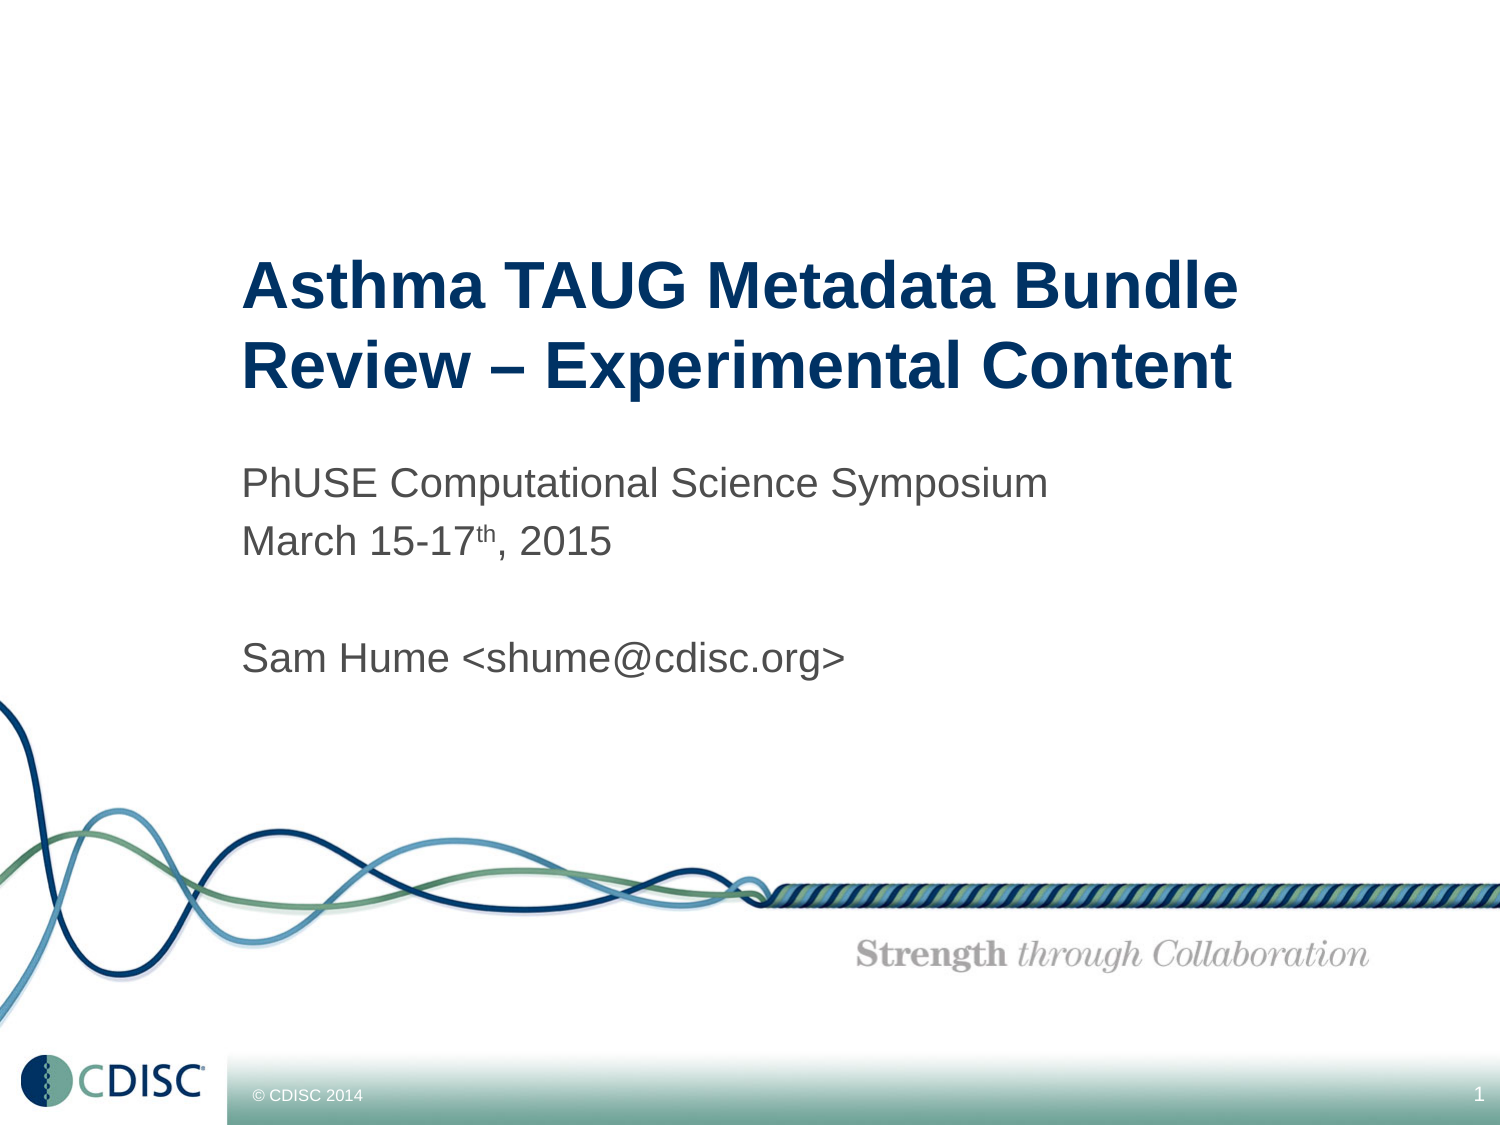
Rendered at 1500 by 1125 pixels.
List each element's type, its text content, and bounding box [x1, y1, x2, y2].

picture [0, 0, 1500, 1125]
title Asthma TAUG Metadata Bundle Review – Experimental Content [226, 185, 1413, 410]
slide_number 1 [1149, 1064, 1500, 1123]
list PhUSE Computational Science Symposium March 15-17th, 2015 Sam Hume <shume@cdisc.org> [226, 447, 1394, 695]
